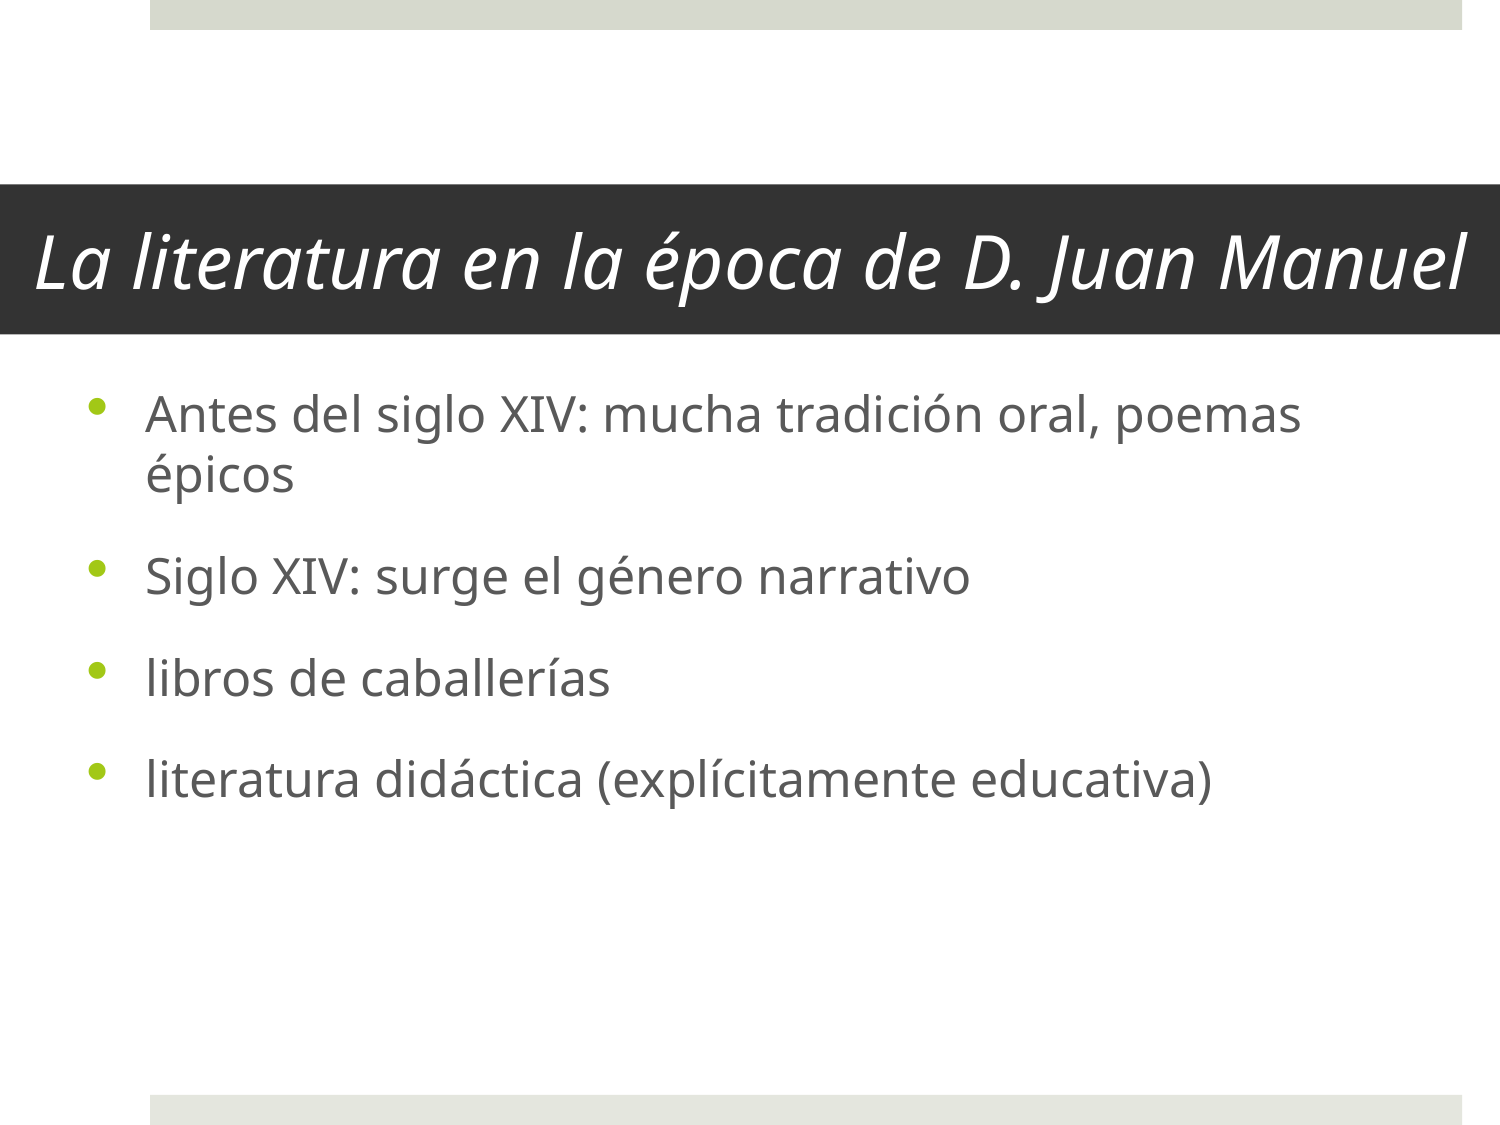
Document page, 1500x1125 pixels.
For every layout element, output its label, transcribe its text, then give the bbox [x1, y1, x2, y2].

title La literatura en la época de D. Juan Manuel [0, 184, 1500, 335]
list Antes del siglo XIV: mucha tradición oral, poemas épicos Siglo XIV: surge el género narrativo libros de caballerías literatura didáctica (explícitamente educativa) [73, 375, 1323, 1042]
